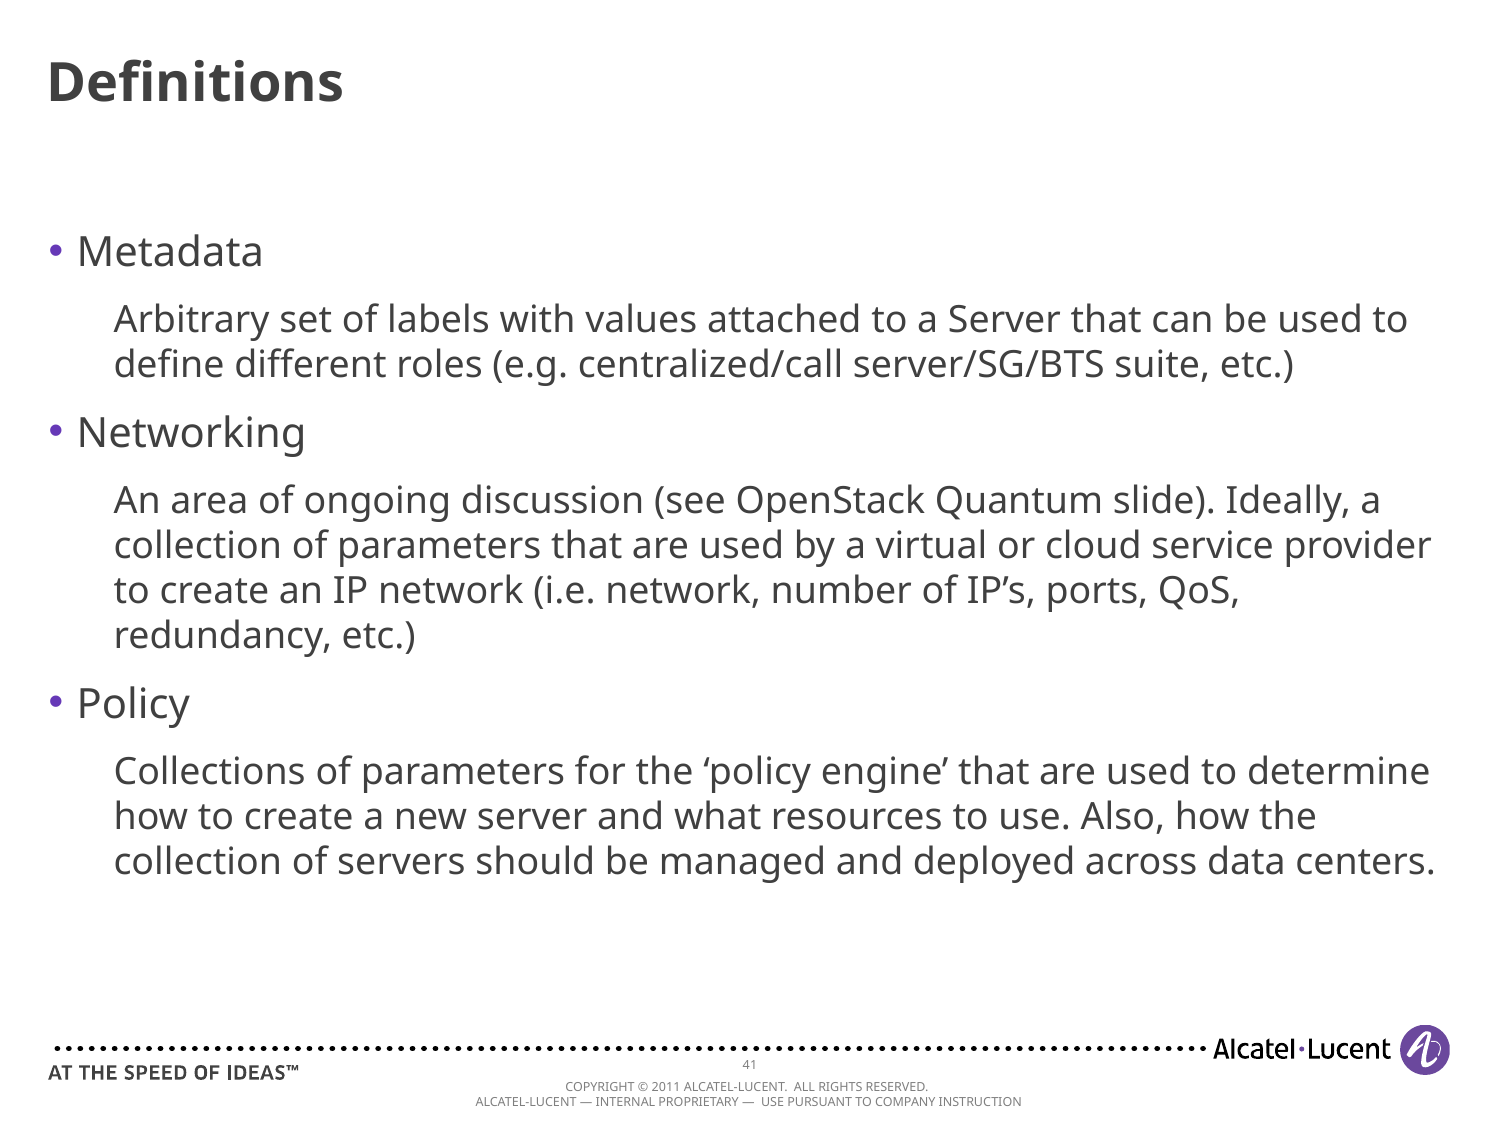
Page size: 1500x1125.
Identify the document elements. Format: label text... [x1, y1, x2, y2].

title Definitions [31, 39, 1450, 228]
list Metadata Arbitrary set of labels with values attached to a Server that can be used to define different roles (e.g. centralized/call server/SG/BTS suite, etc.) Networking An area of ongoing discussion (see OpenStack Quantum slide). Ideally, a collection of parameters that are used by a virtual or cloud service provider to create an IP network (i.e. network, number of IP’s, ports, QoS, redundancy, etc.) Policy Collections of parameters for the ‘policy engine’ that are used to determine how to create a new server and what resources to use. Also, how the collection of servers should be managed and deployed across data centers. [40, 228, 1450, 968]
